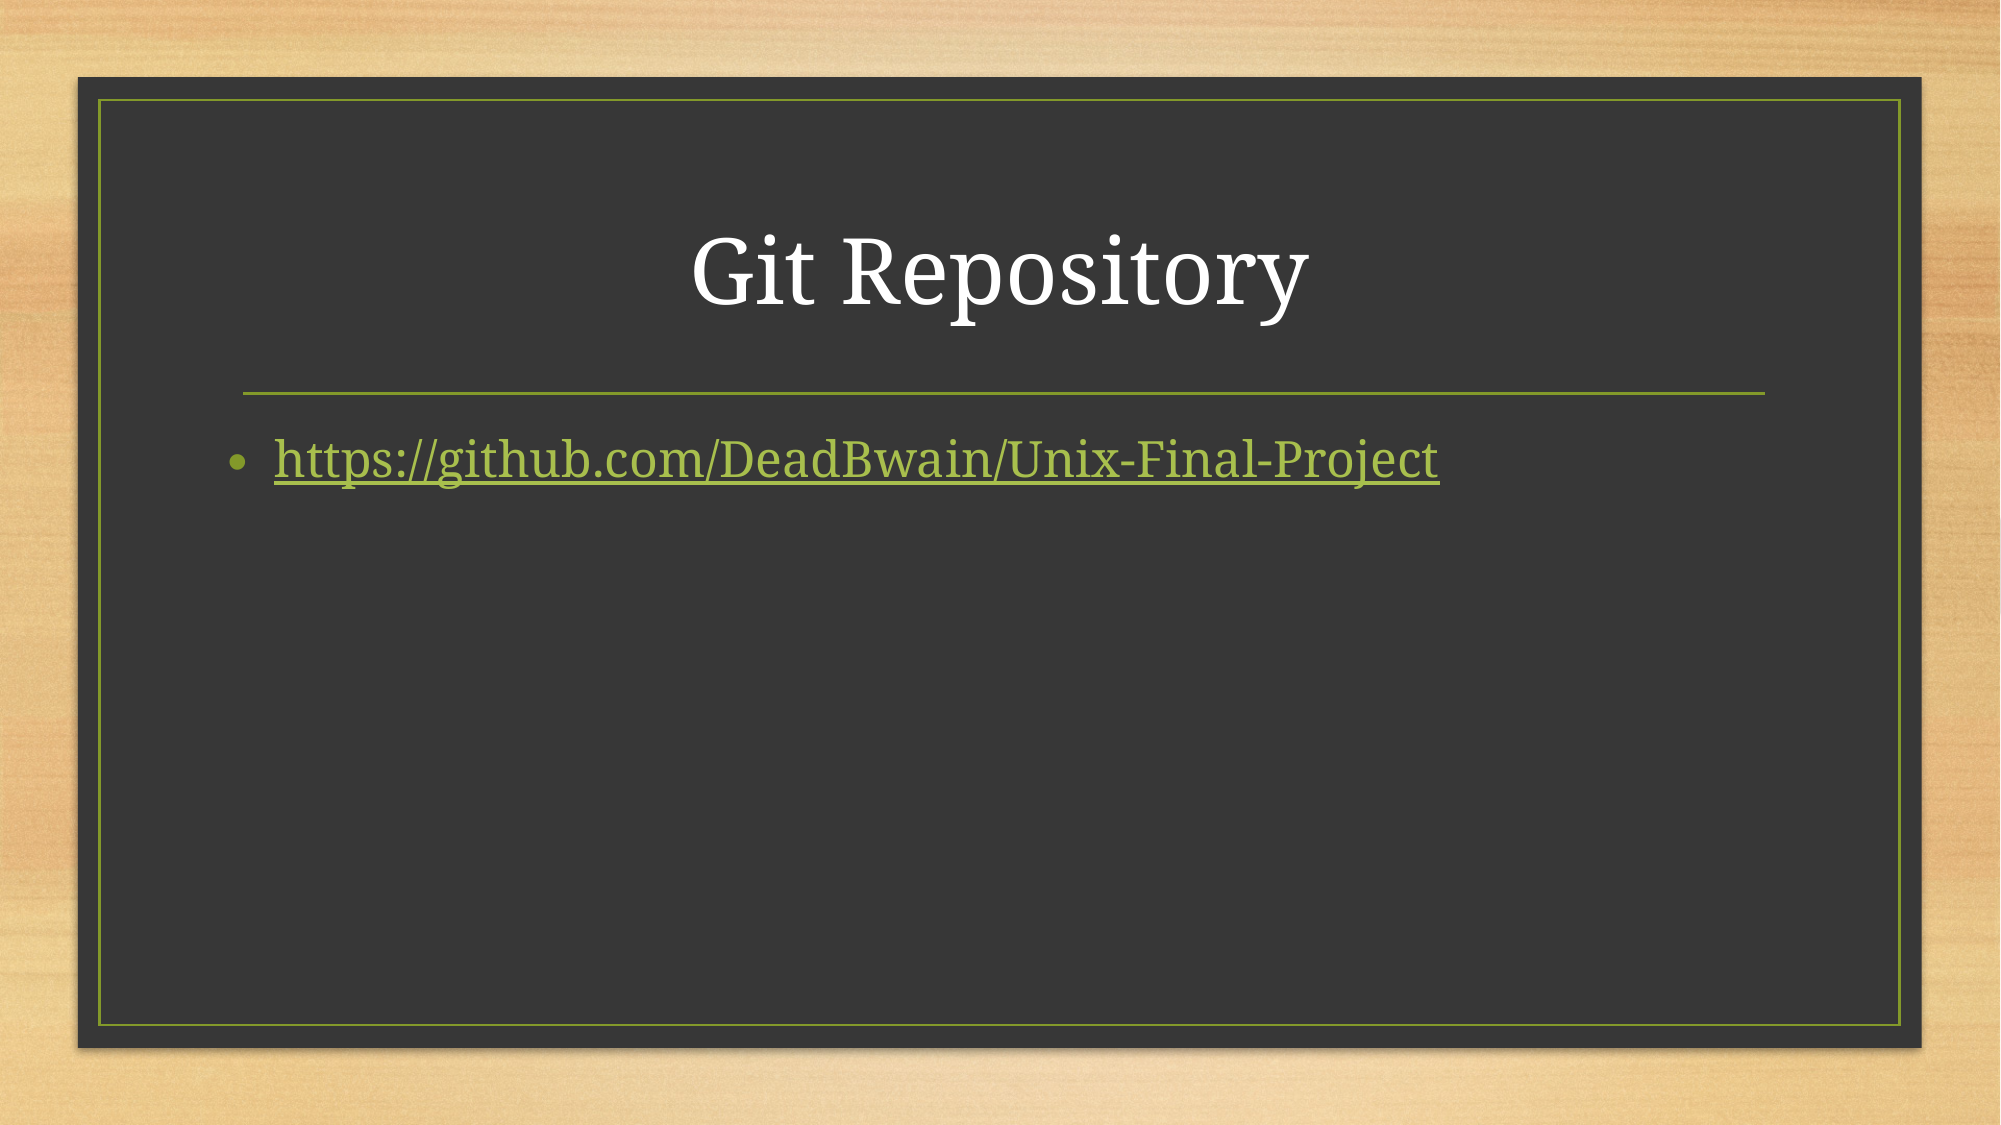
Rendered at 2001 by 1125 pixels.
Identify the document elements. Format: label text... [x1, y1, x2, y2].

text_box [99, 99, 1900, 1026]
list https://github.com/DeadBwain/Unix-Final-Project [212, 419, 1788, 964]
text_box [77, 76, 1923, 1049]
title Git Repository [212, 161, 1788, 375]
text_box [0, 0, 2000, 1125]
